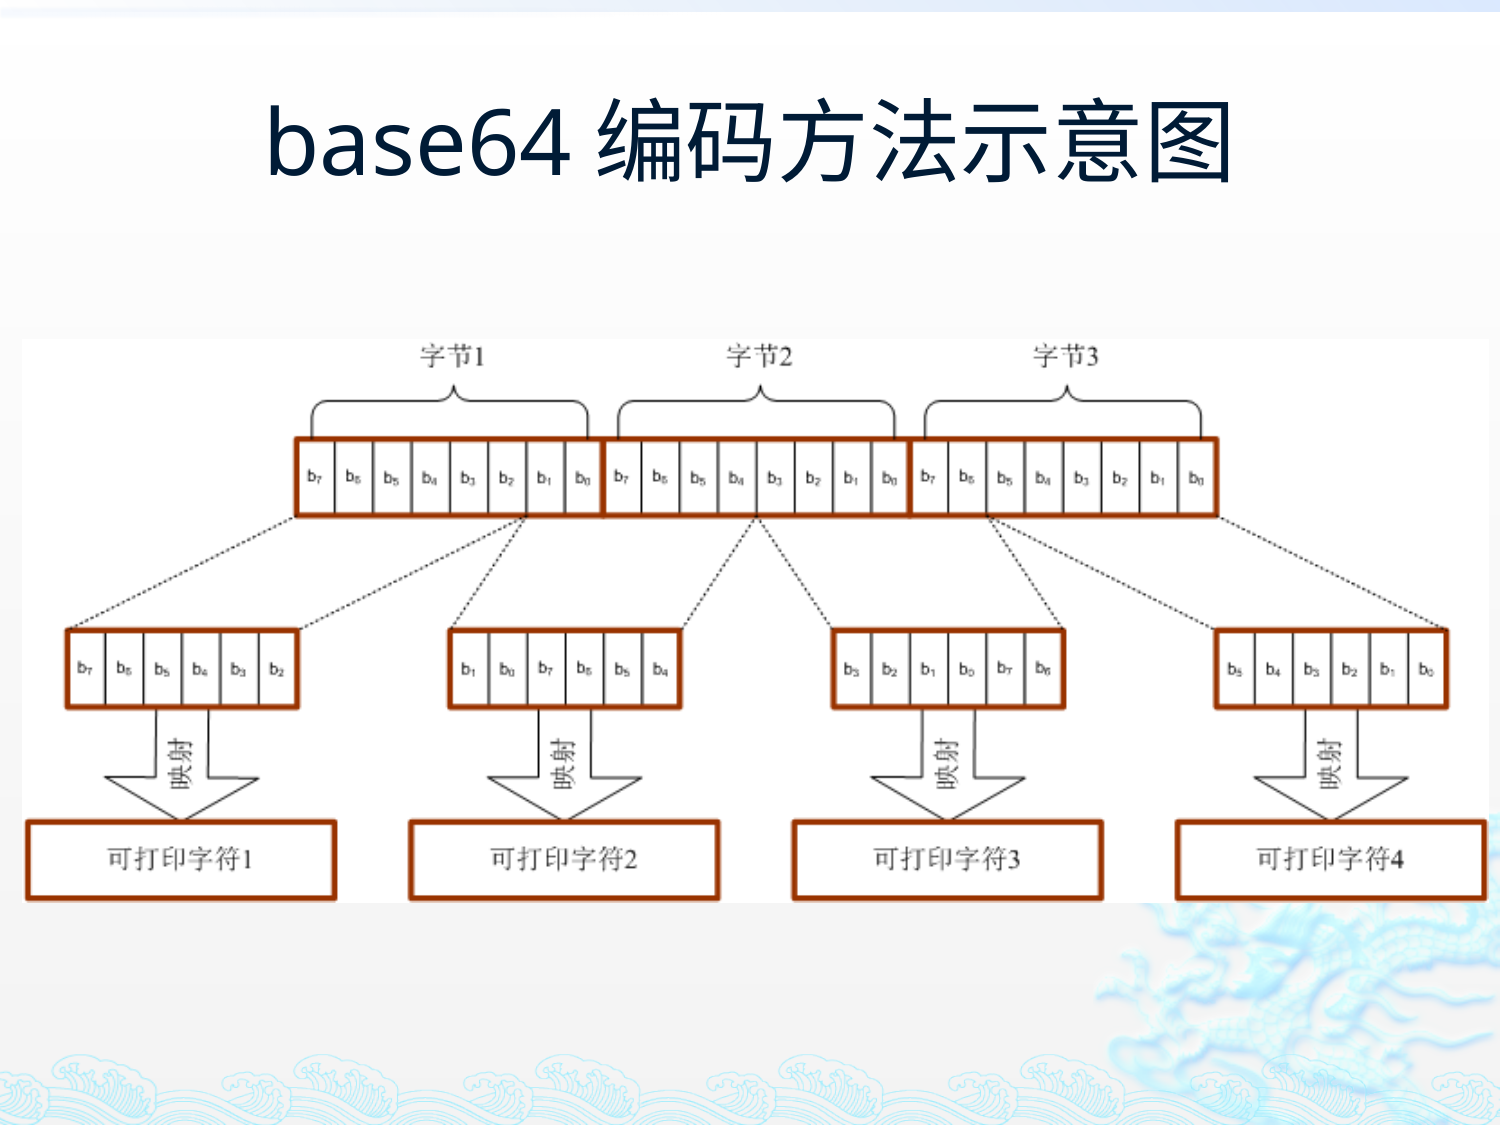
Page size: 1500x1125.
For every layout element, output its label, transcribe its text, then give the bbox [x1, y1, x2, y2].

picture [21, 339, 1489, 903]
title base64编码方法示意图 [75, 45, 1425, 233]
